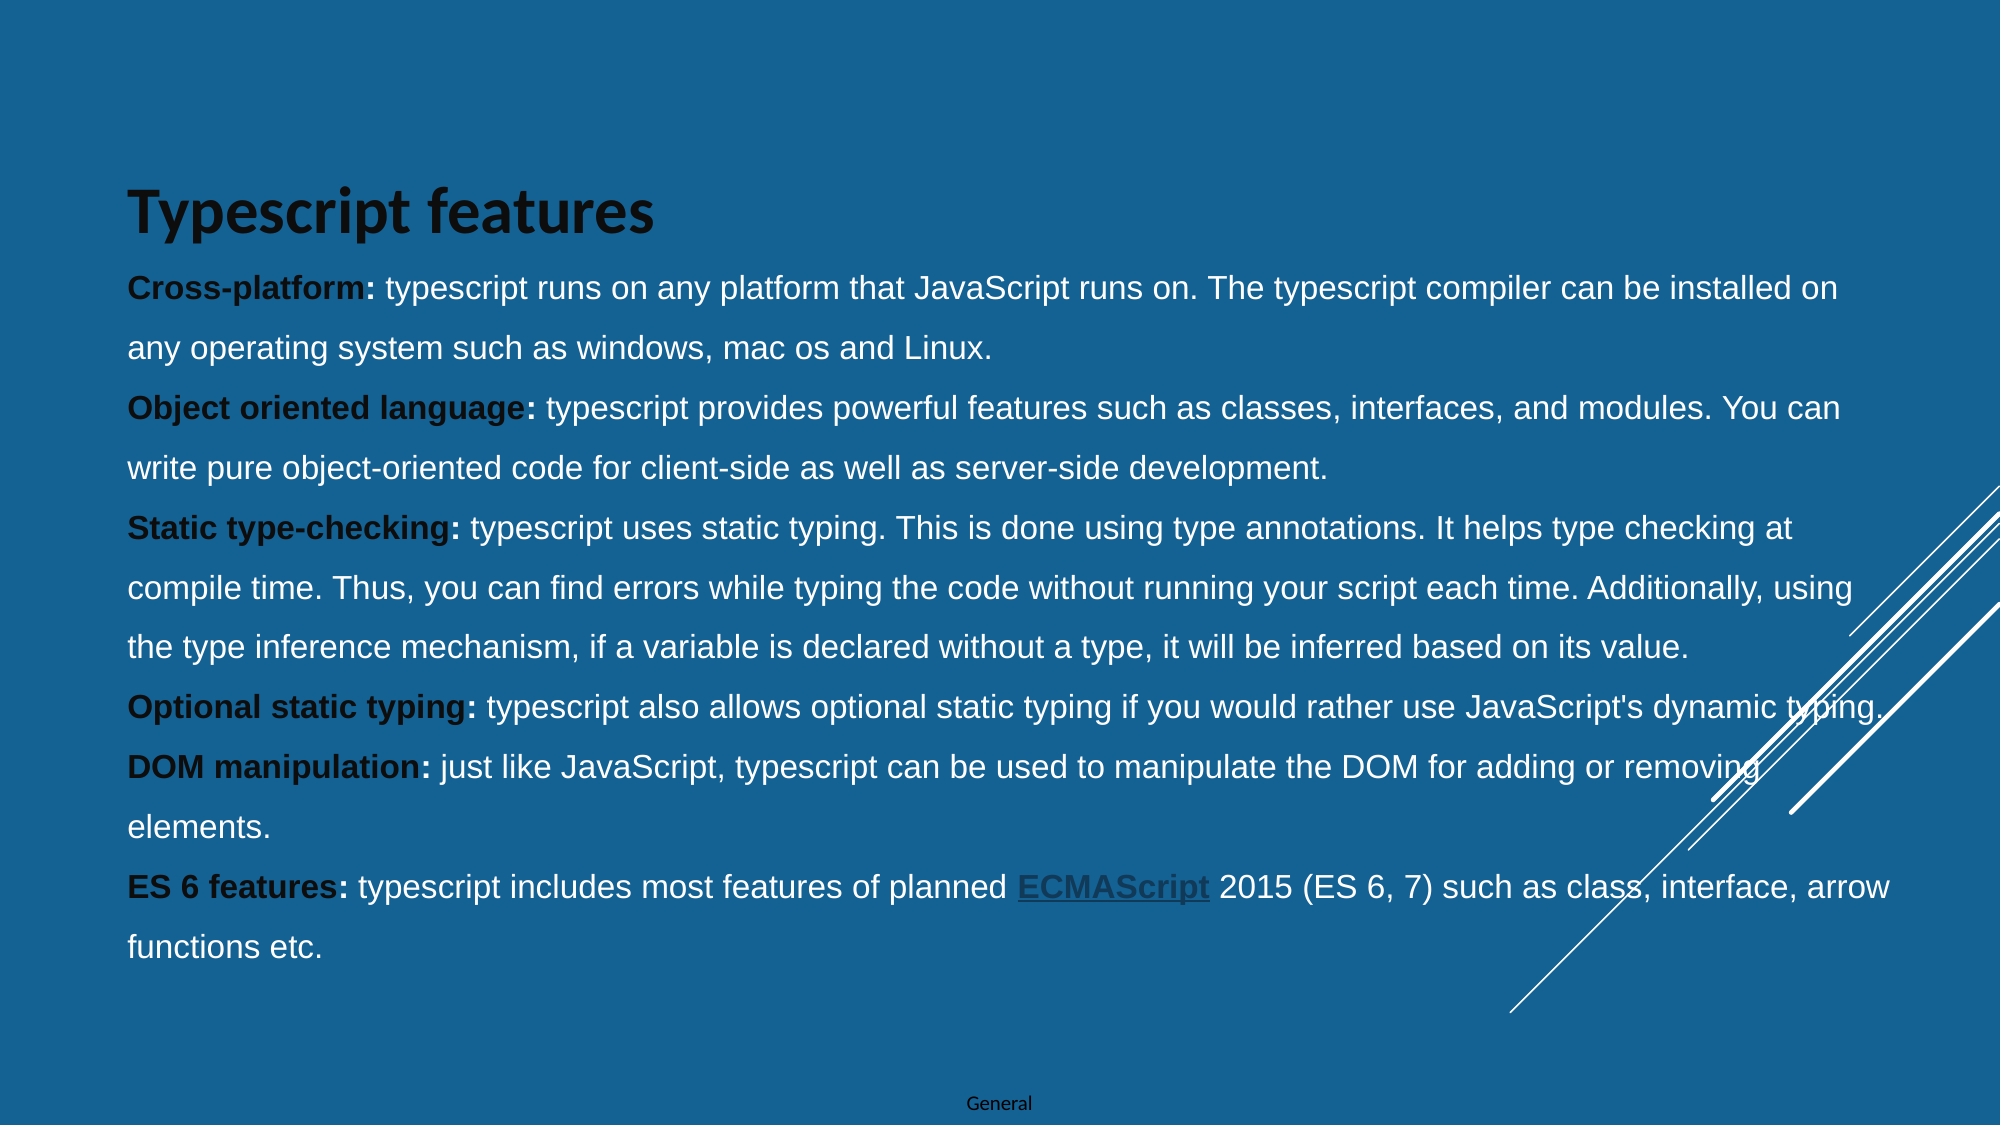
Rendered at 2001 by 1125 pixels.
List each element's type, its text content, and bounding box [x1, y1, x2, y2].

title Typescript features Cross-platform: typescript runs on any platform that JavaScript runs on. The typescript compiler can be installed on any operating system such as windows, mac os and Linux. Object oriented language: typescript provides powerful features such as classes, interfaces, and modules. You can write pure object-oriented code for client-side as well as server-side development. Static type-checking: typescript uses static typing. This is done using type annotations. It helps type checking at compile time. Thus, you can find errors while typing the code without running your script each time. Additionally, using the type inference mechanism, if a variable is declared without a type, it will be inferred based on its value. Optional static typing: typescript also allows optional static typing if you would rather use JavaScript's dynamic typing. DOM manipulation: just like JavaScript, typescript can be used to manipulate the DOM for adding or removing elements. ES 6 features: typescript includes most features of planned ECMAScript 2015 (ES 6, 7) such as class, interface, arrow functions etc. [112, 44, 1919, 1087]
